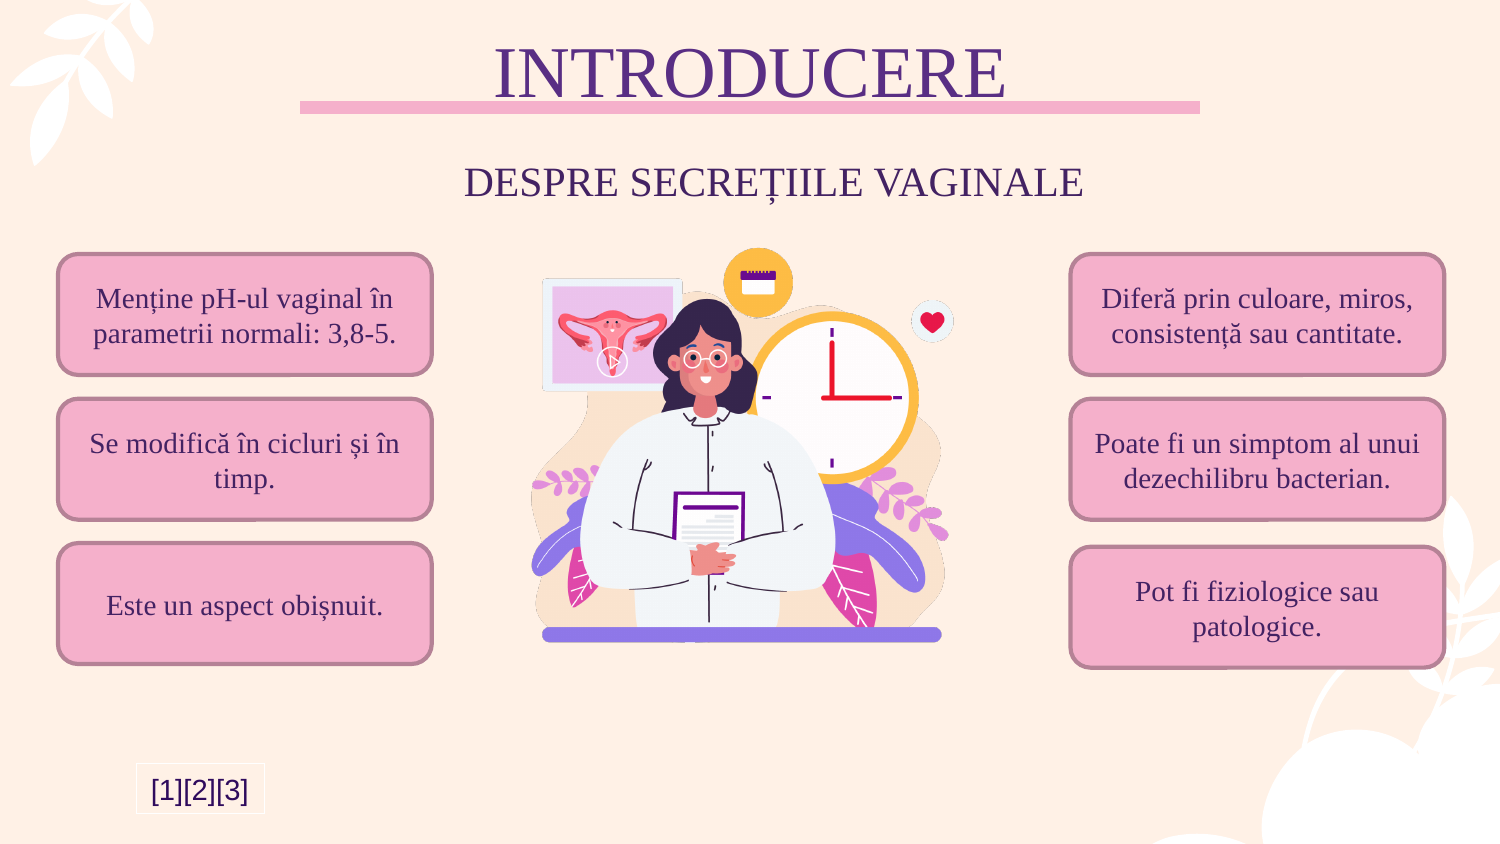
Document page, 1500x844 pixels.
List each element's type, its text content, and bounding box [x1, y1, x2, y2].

text_box Pot fi fiziologice sau patologice. [1068, 544, 1447, 670]
text_box Diferă prin culoare, miros, consistență sau cantitate. [1068, 251, 1447, 378]
title INTRODUCERE [119, 24, 1383, 121]
text_box Menține pH-ul vaginal în parametrii normali: 3,8-5. [55, 251, 434, 378]
text_box Este un aspect obișnuit. [55, 540, 434, 667]
text_box Poate fi un simptom al unui dezechilibru bacterian. [1068, 396, 1447, 522]
text_box [1][2][3] [136, 763, 265, 814]
text_box DESPRE SECREȚIILE VAGINALE [290, 147, 1258, 213]
text_box Se modifică în cicluri și în timp. [55, 396, 434, 522]
picture [508, 212, 973, 677]
